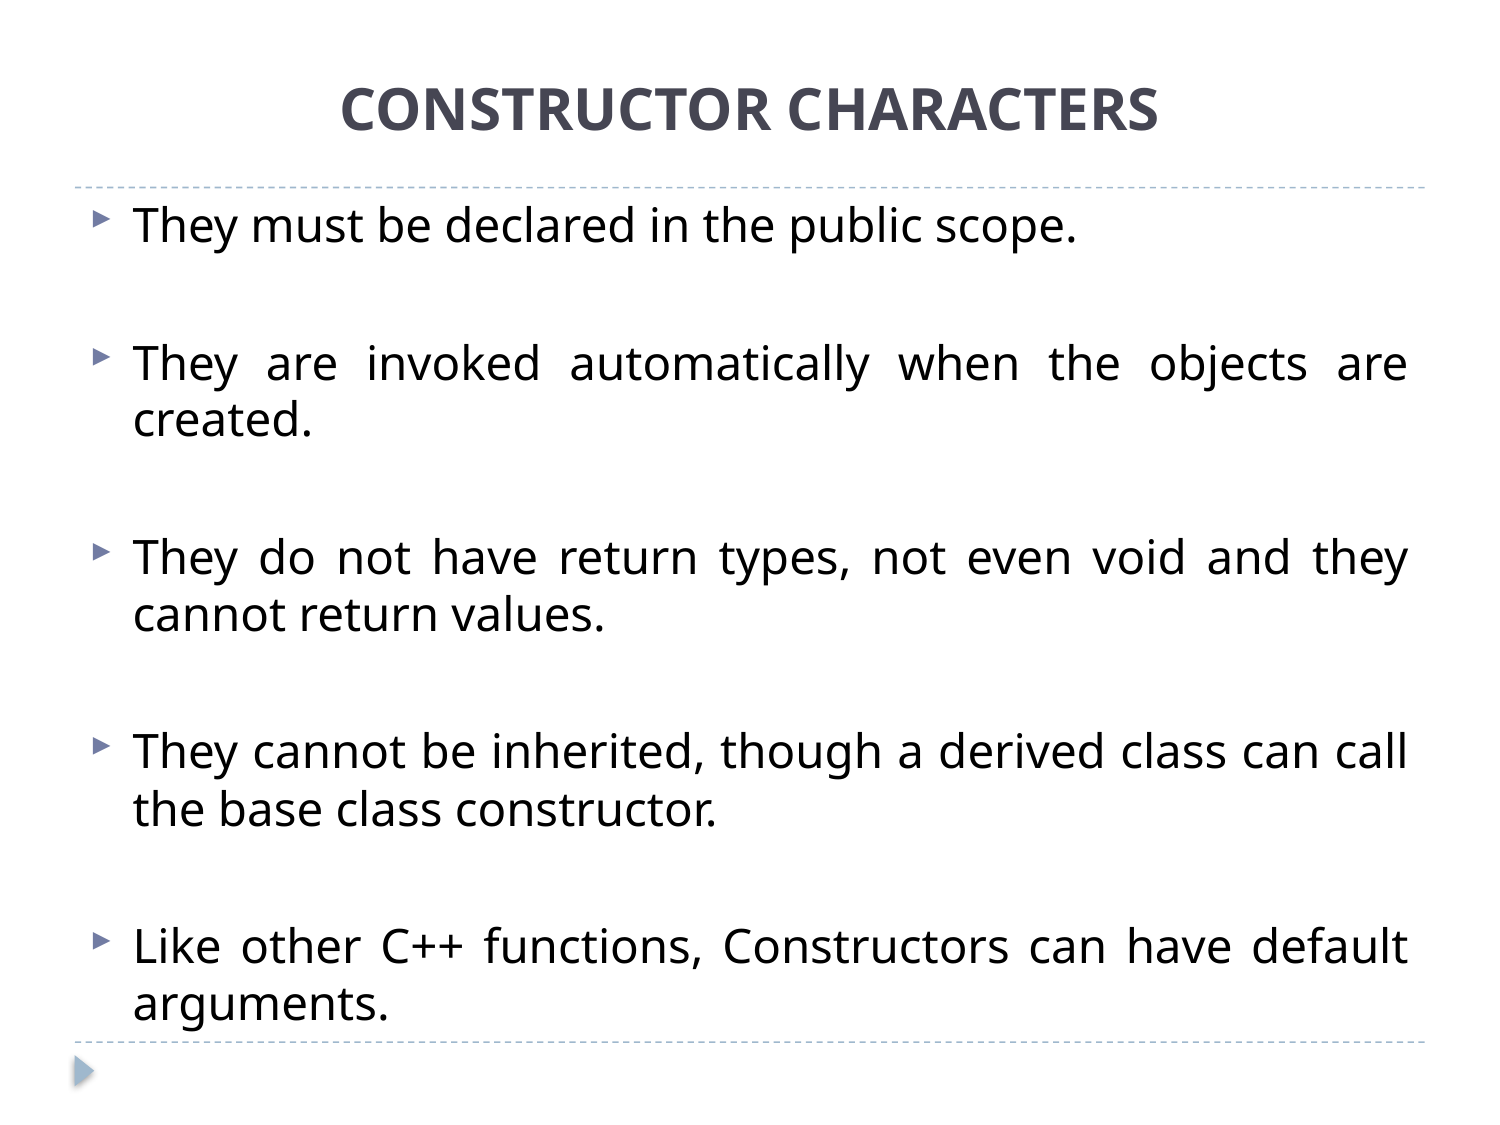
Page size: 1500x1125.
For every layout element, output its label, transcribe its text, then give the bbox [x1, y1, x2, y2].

title CONSTRUCTOR CHARACTERS [75, 24, 1425, 150]
list They must be declared in the public scope. They are invoked automatically when the objects are created. They do not have return types, not even void and they cannot return values. They cannot be inherited, though a derived class can call the base class constructor. Like other C++ functions, Constructors can have default arguments. [75, 187, 1425, 1038]
